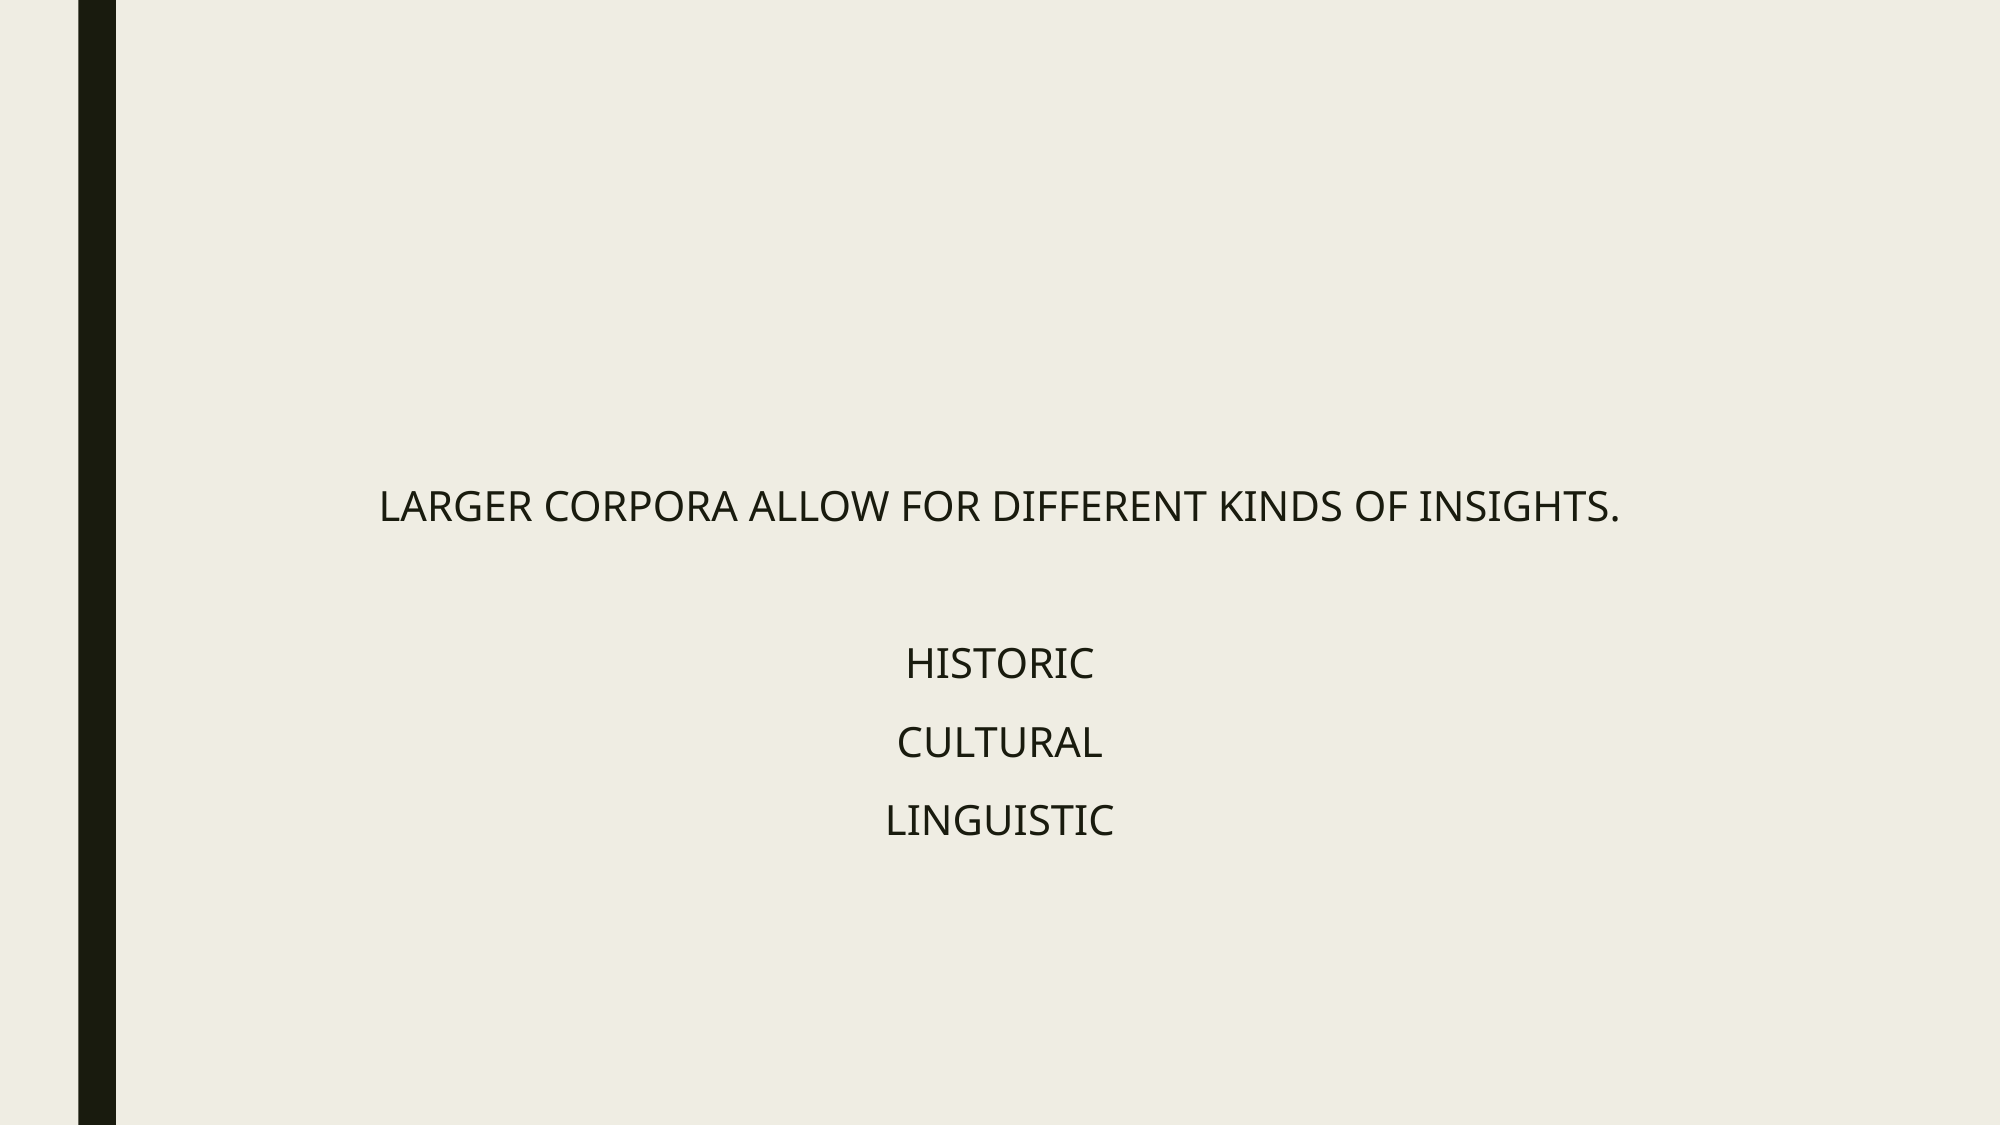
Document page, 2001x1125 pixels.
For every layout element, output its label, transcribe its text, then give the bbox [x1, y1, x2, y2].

list LARGER CORPORA ALLOW FOR DIFFERENT KINDS OF INSIGHTS. HISTORIC CULTURAL LINGUISTIC [137, 151, 1863, 1014]
